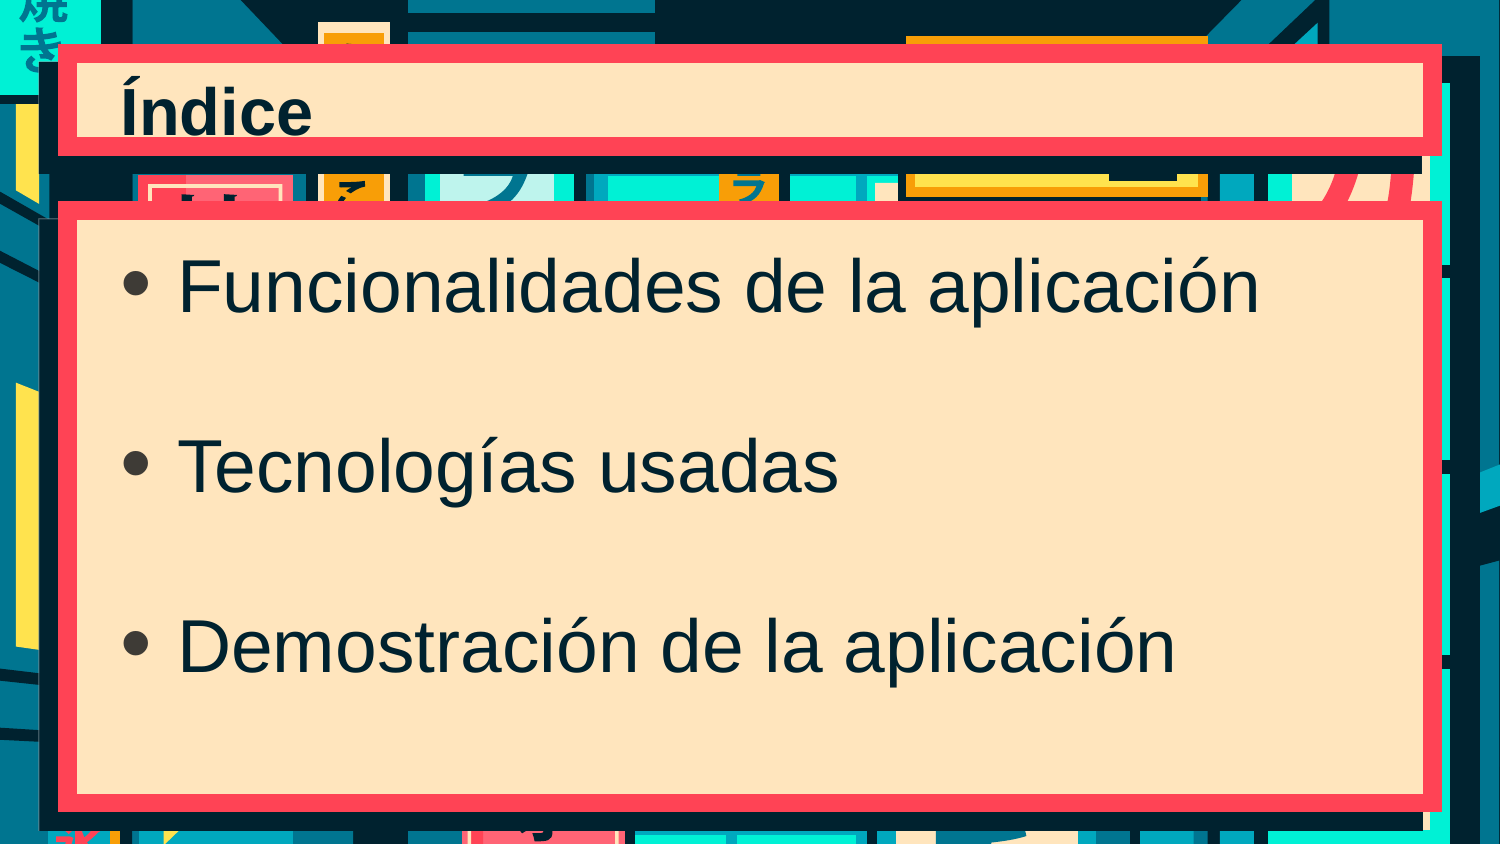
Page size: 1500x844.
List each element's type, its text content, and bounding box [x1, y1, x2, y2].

title Índice [58, 44, 1442, 156]
list Funcionalidades de la aplicación Tecnologías usadas Demostración de la aplicación [58, 201, 1442, 812]
